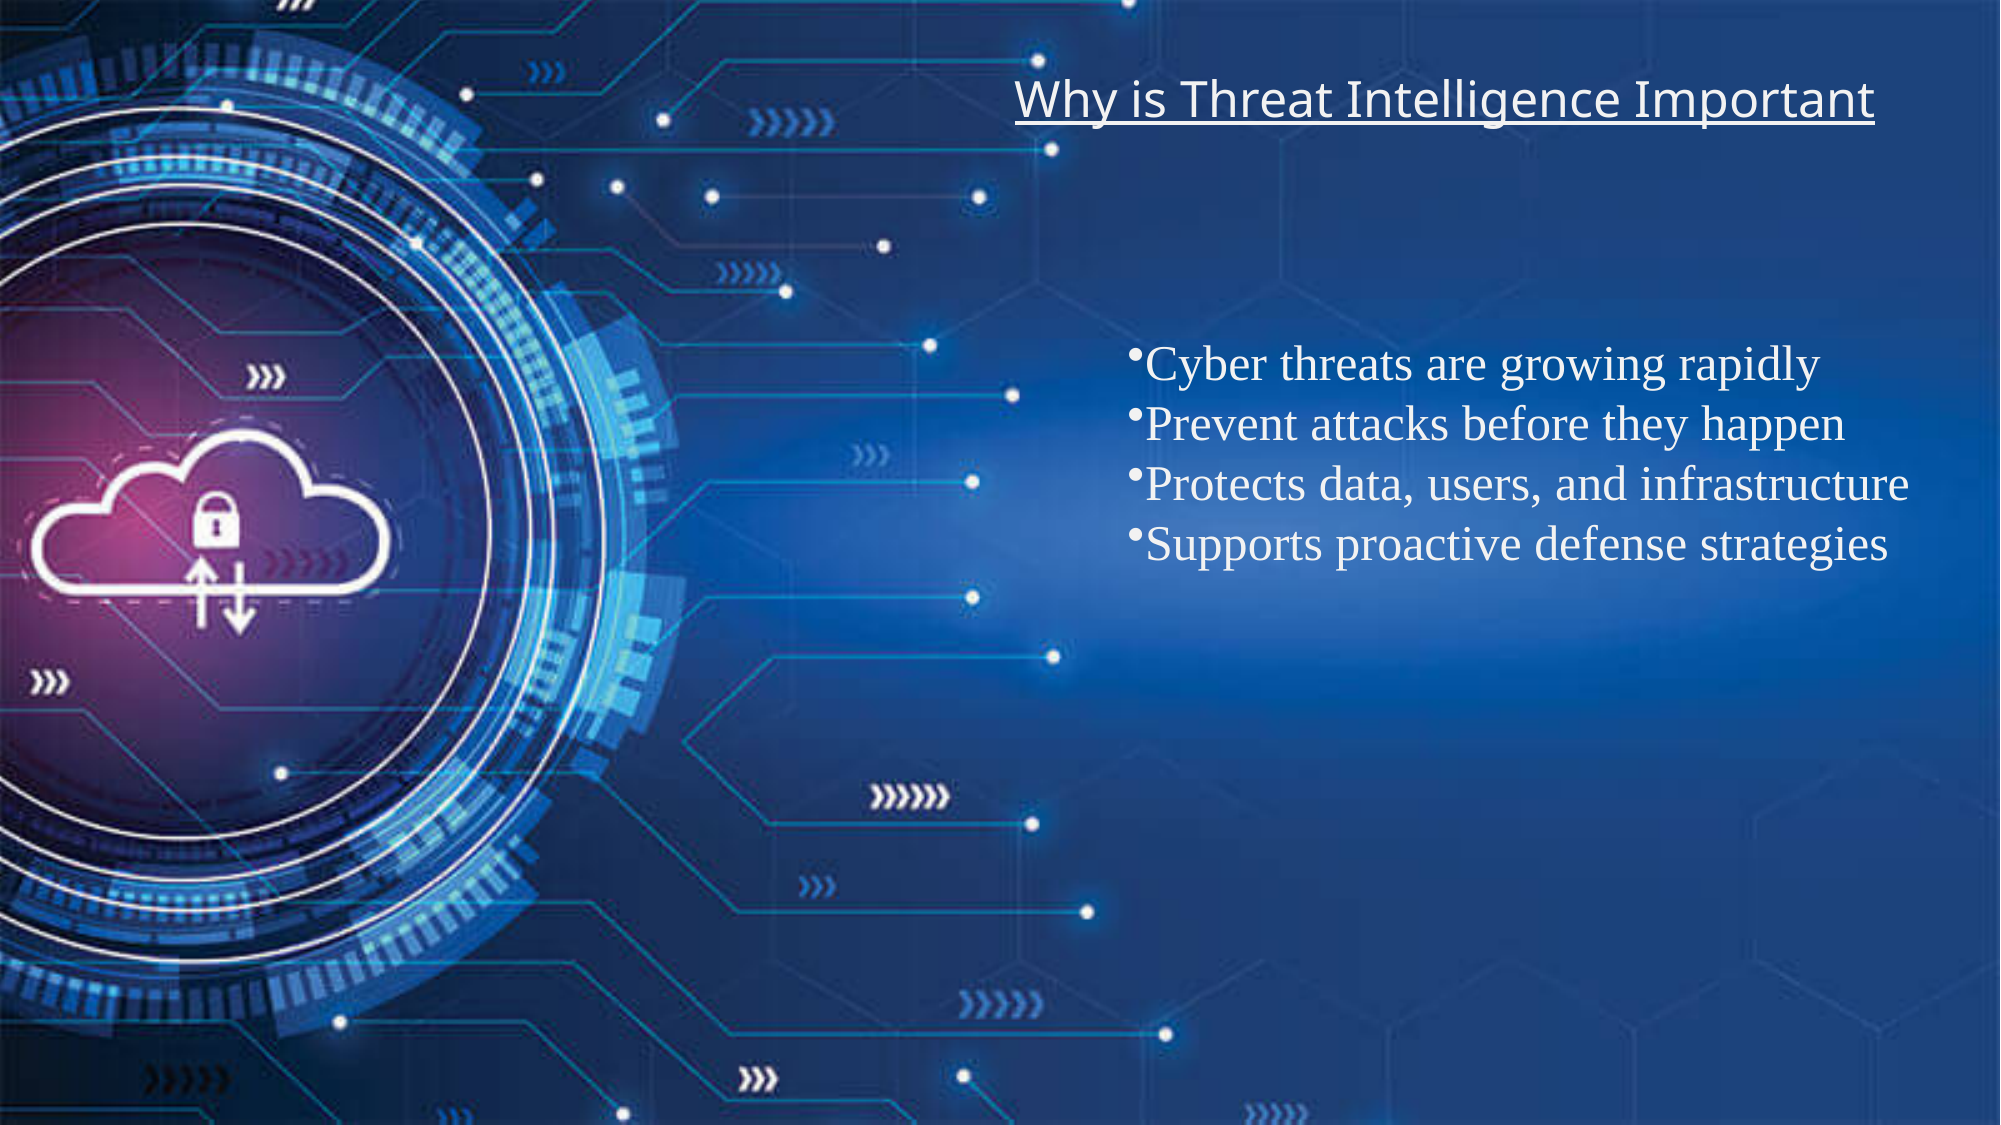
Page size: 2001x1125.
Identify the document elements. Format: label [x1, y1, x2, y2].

list [0, 0, 2000, 1125]
